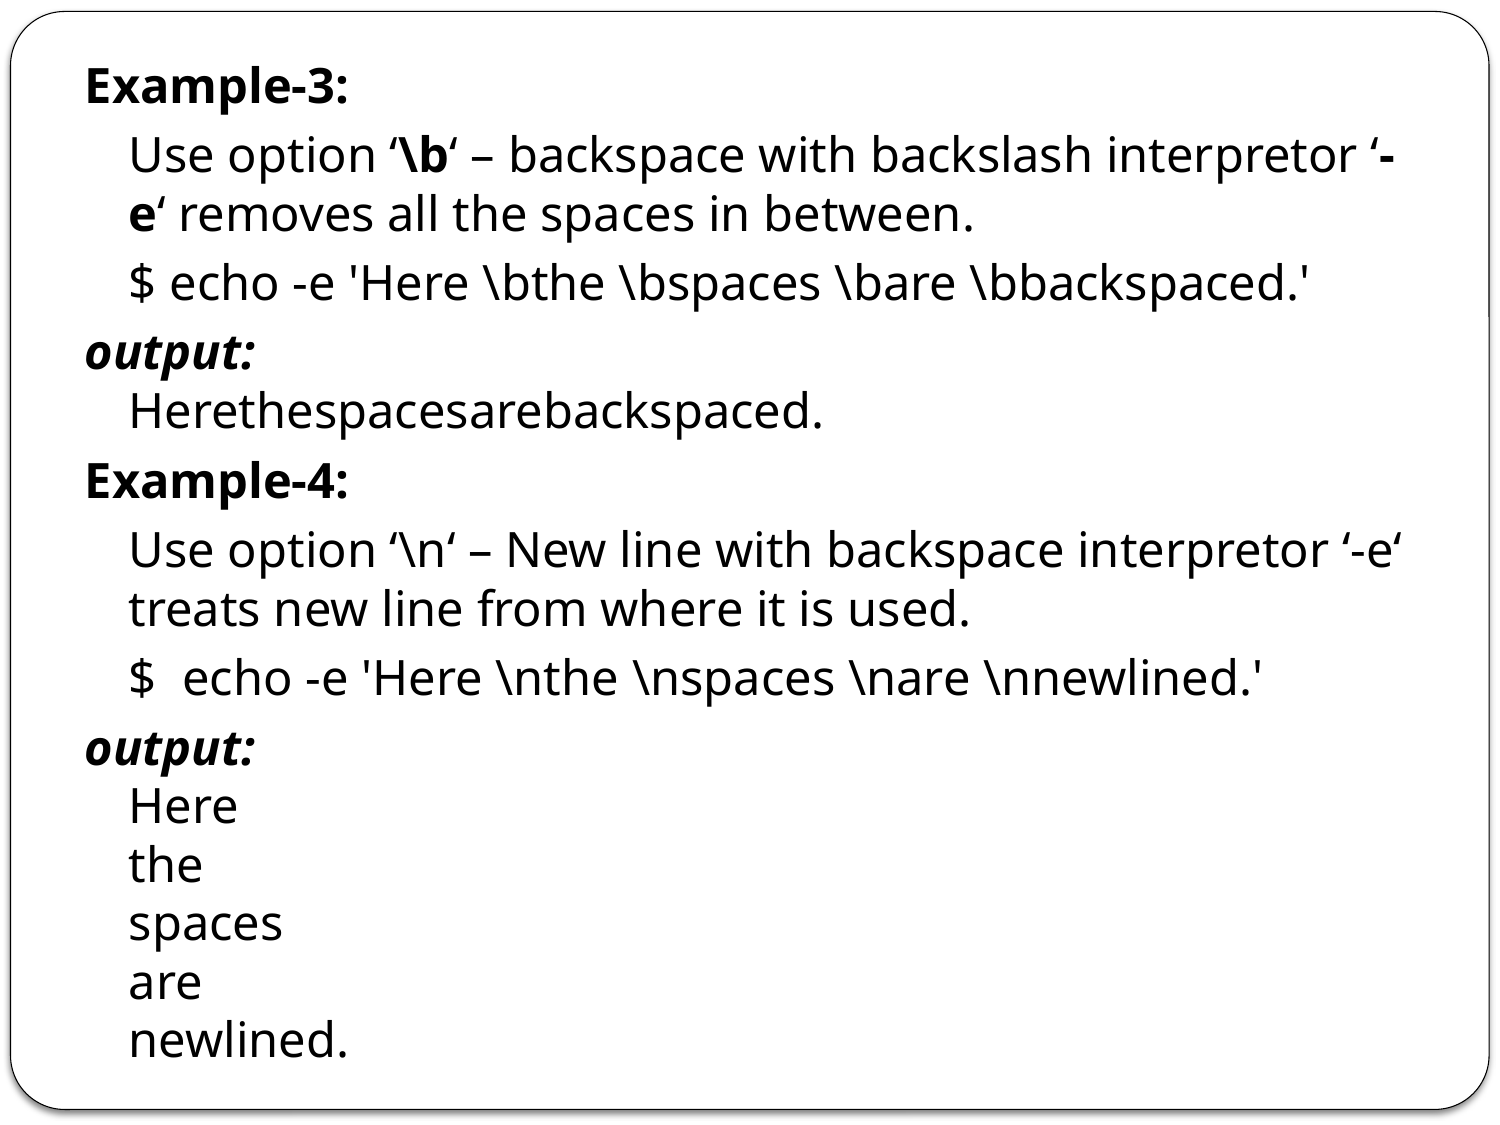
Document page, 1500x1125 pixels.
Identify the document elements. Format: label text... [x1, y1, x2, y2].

list Example-3: Use option ‘\b‘ – backspace with backslash interpretor ‘-e‘ removes all the spaces in between. $ echo -e 'Here \bthe \bspaces \bare \bbackspaced.' output: Herethespacesarebackspaced. Example-4: Use option ‘\n‘ – New line with backspace interpretor ‘-e‘ treats new line from where it is used. $ echo -e 'Here \nthe \nspaces \nare \nnewlined.' output: Here the spaces are newlined. [70, 46, 1425, 1090]
